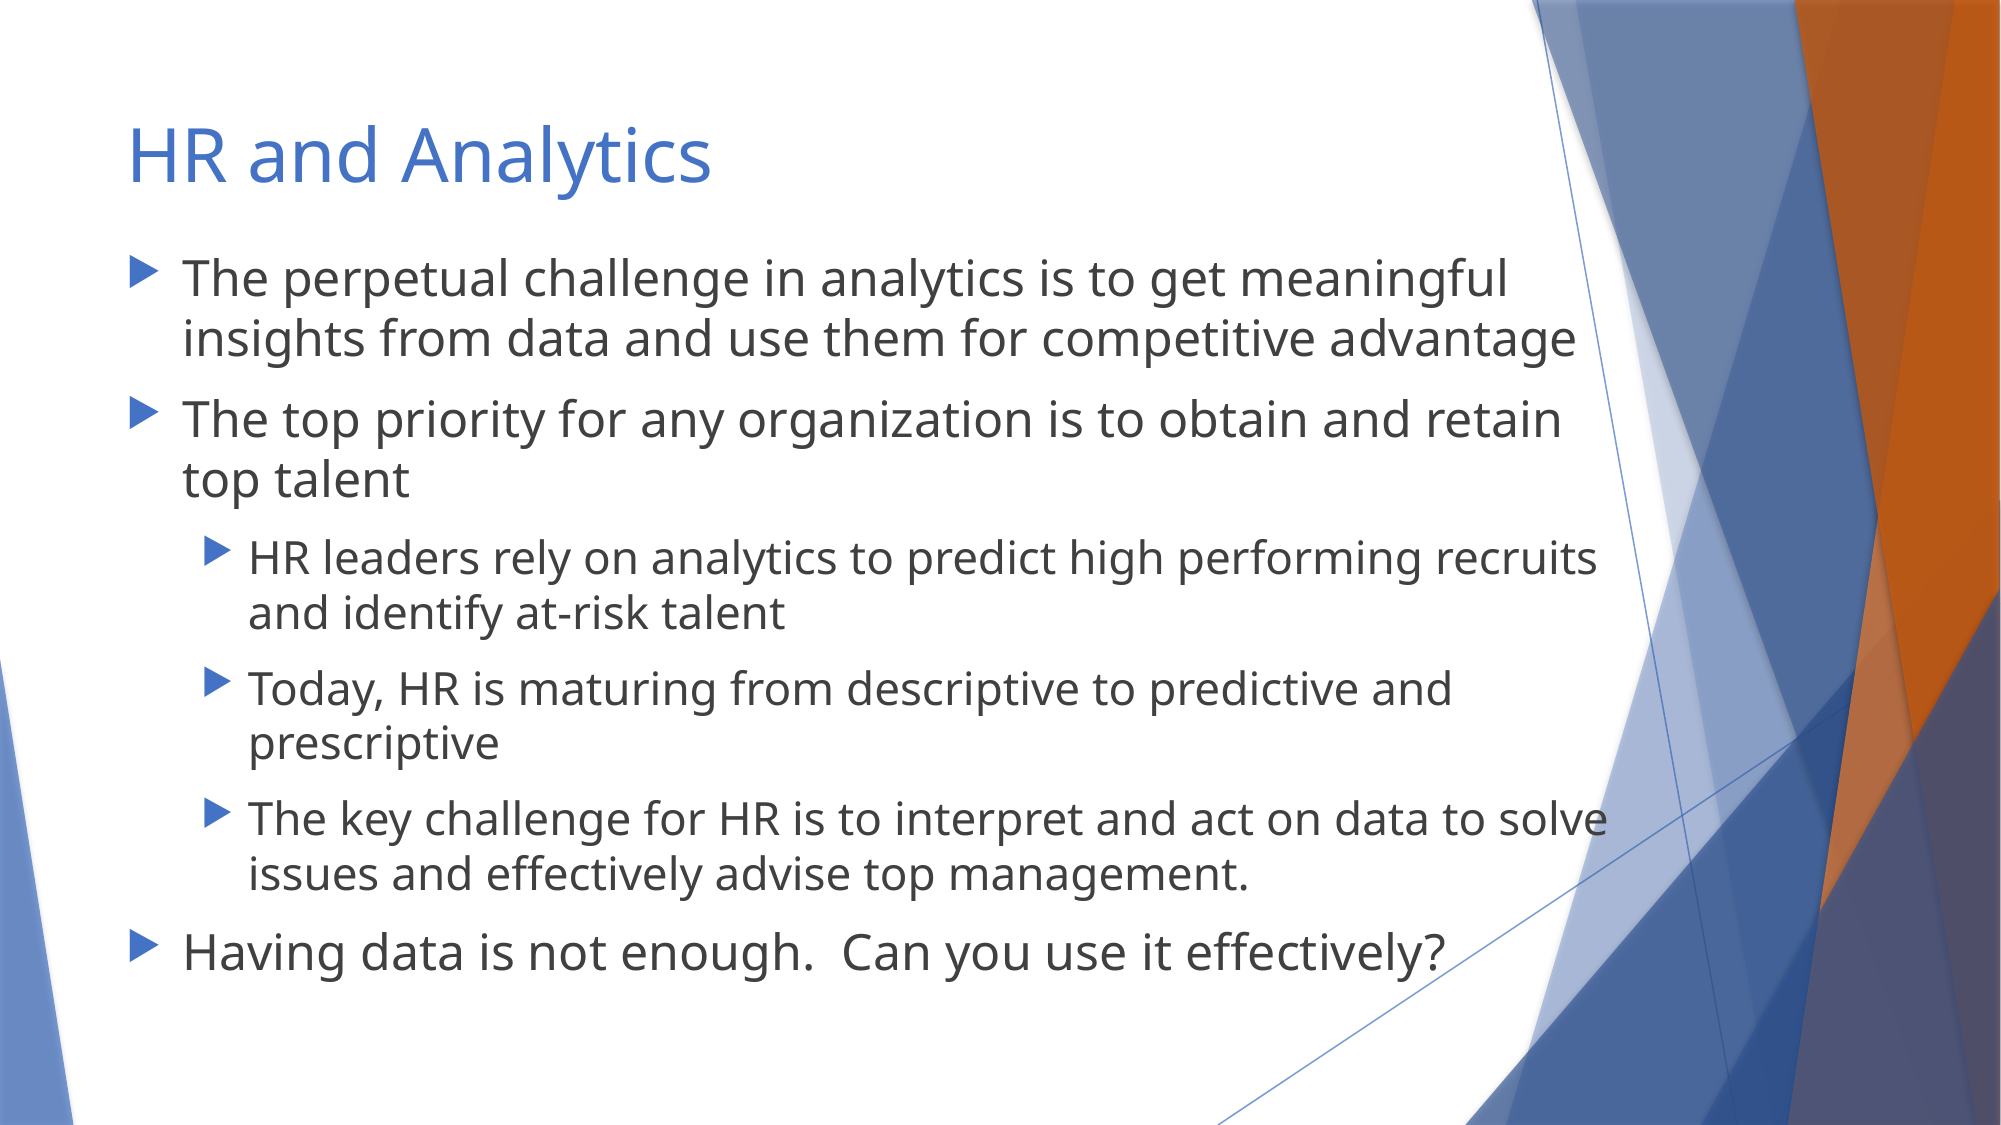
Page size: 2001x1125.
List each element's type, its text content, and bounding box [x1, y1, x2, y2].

list The perpetual challenge in analytics is to get meaningful insights from data and use them for competitive advantage The top priority for any organization is to obtain and retain top talent HR leaders rely on analytics to predict high performing recruits and identify at-risk talent Today, HR is maturing from descriptive to predictive and prescriptive The key challenge for HR is to interpret and act on data to solve issues and effectively advise top management. Having data is not enough. Can you use it effectively? [111, 239, 1661, 1076]
title HR and Analytics [111, 99, 1522, 239]
